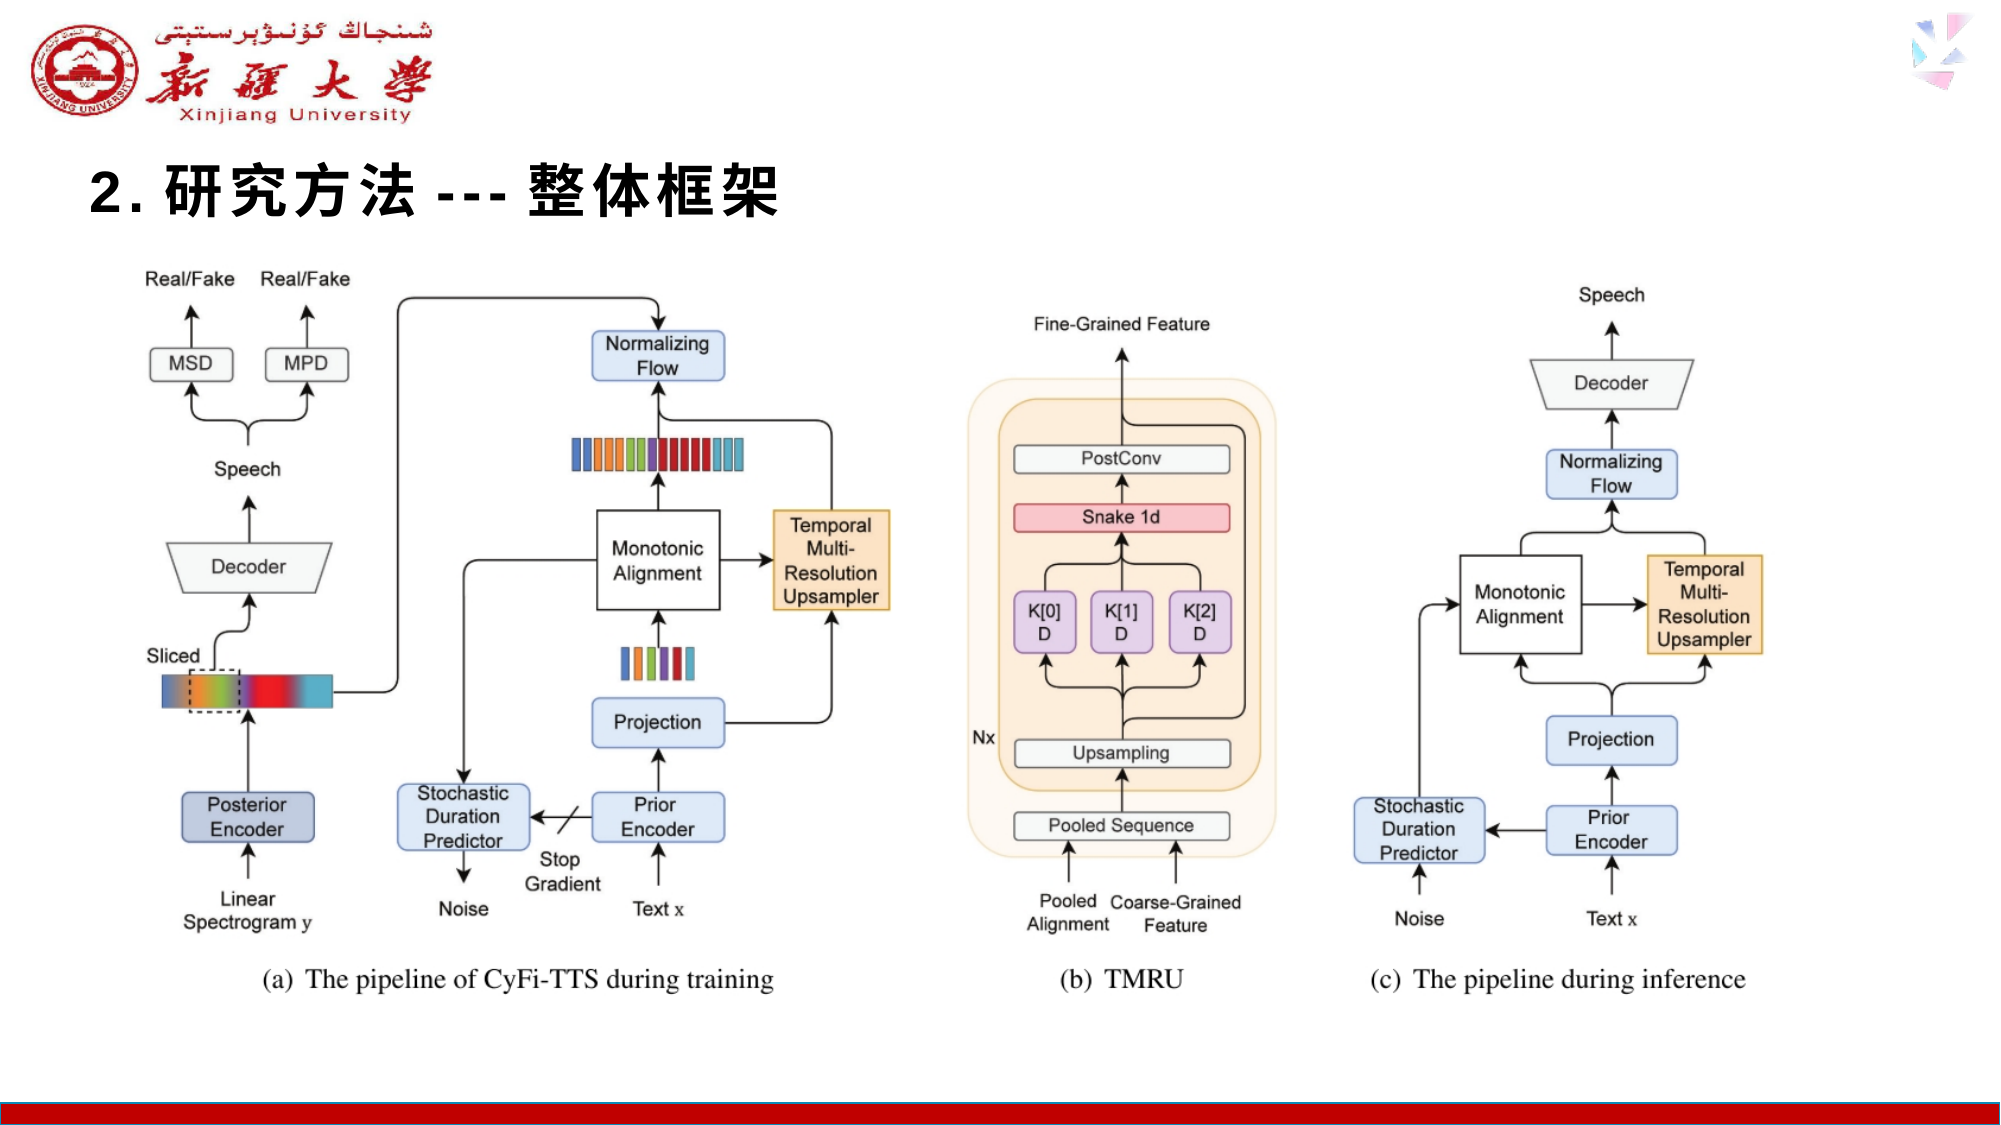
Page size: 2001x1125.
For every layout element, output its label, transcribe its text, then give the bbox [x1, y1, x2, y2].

picture [1881, 0, 2000, 101]
picture [0, 0, 482, 143]
text_box 2.研究方法---整体框架 [74, 130, 1875, 247]
text_box [0, 1102, 2000, 1125]
picture [55, 216, 1861, 1013]
